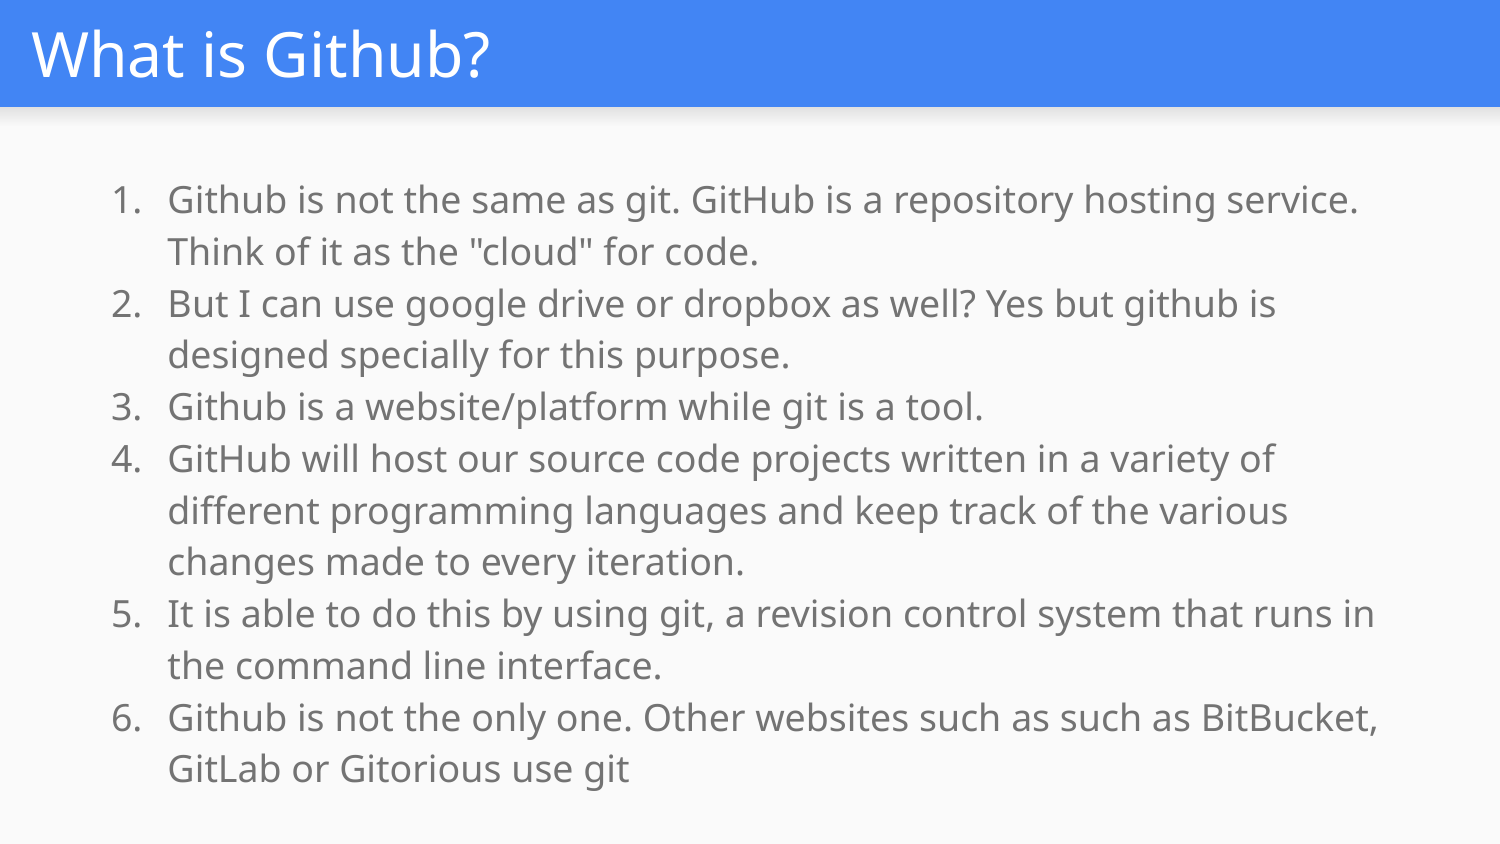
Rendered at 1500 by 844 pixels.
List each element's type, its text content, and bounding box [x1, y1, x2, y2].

title What is Github? [16, 2, 1464, 102]
list Github is not the same as git. GitHub is a repository hosting service. Think of it as the "cloud" for code. But I can use google drive or dropbox as well? Yes but github is designed specially for this purpose. Github is a website/platform while git is a tool. GitHub will host our source code projects written in a variety of different programming languages and keep track of the various changes made to every iteration. It is able to do this by using git, a revision control system that runs in the command line interface. Github is not the only one. Other websites such as such as BitBucket, GitLab or Gitorious use git [77, 154, 1427, 814]
